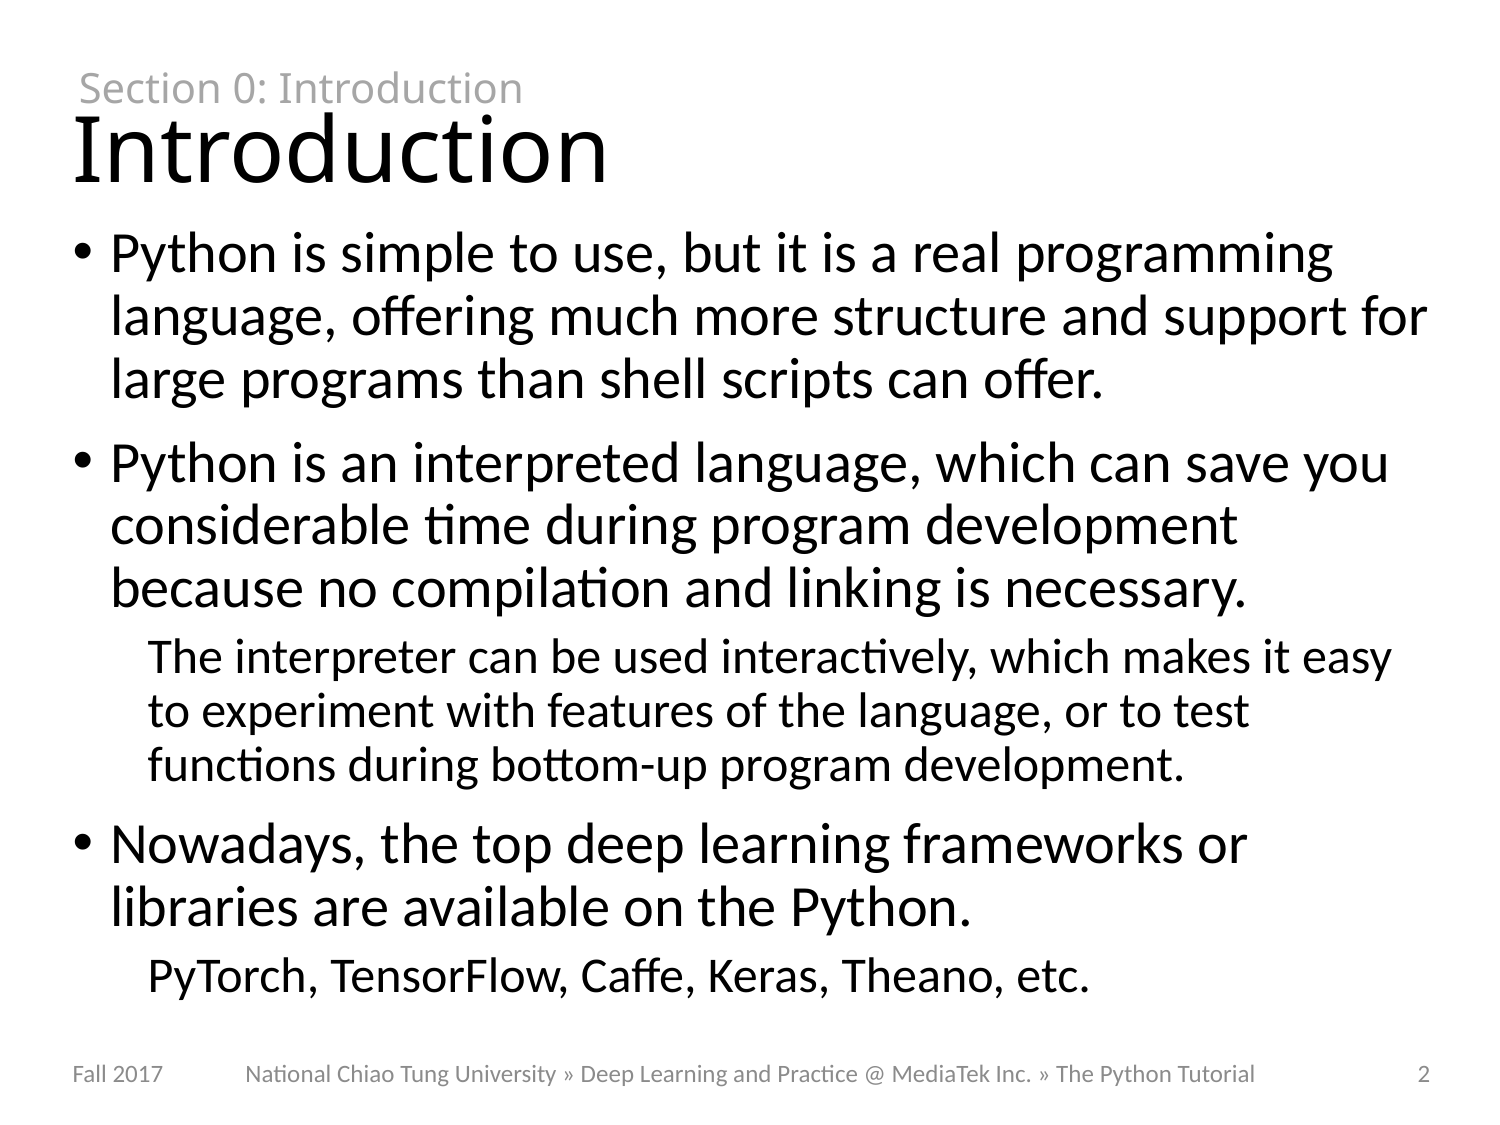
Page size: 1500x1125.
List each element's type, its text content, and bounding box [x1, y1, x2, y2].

footer National Chiao Tung University » Deep Learning and Practice @ MediaTek Inc. » The Python Tutorial [396, 1042, 1107, 1103]
list Section 0: Introduction [57, 56, 1446, 124]
slide_number 2 [1107, 1042, 1446, 1103]
title Introduction [57, 124, 1446, 214]
list Python is simple to use, but it is a real programming language, offering much more structure and support for large programs than shell scripts can offer. Python is an interpreted language, which can save you considerable time during program development because no compilation and linking is necessary. The interpreter can be used interactively, which makes it easy to experiment with features of the language, or to test functions during bottom-up program development. Nowadays, the top deep learning frameworks or libraries are available on the Python. PyTorch, TensorFlow, Caffe, Keras, Theano, etc. [57, 214, 1446, 1042]
slide_number Fall 2017 [57, 1042, 396, 1103]
